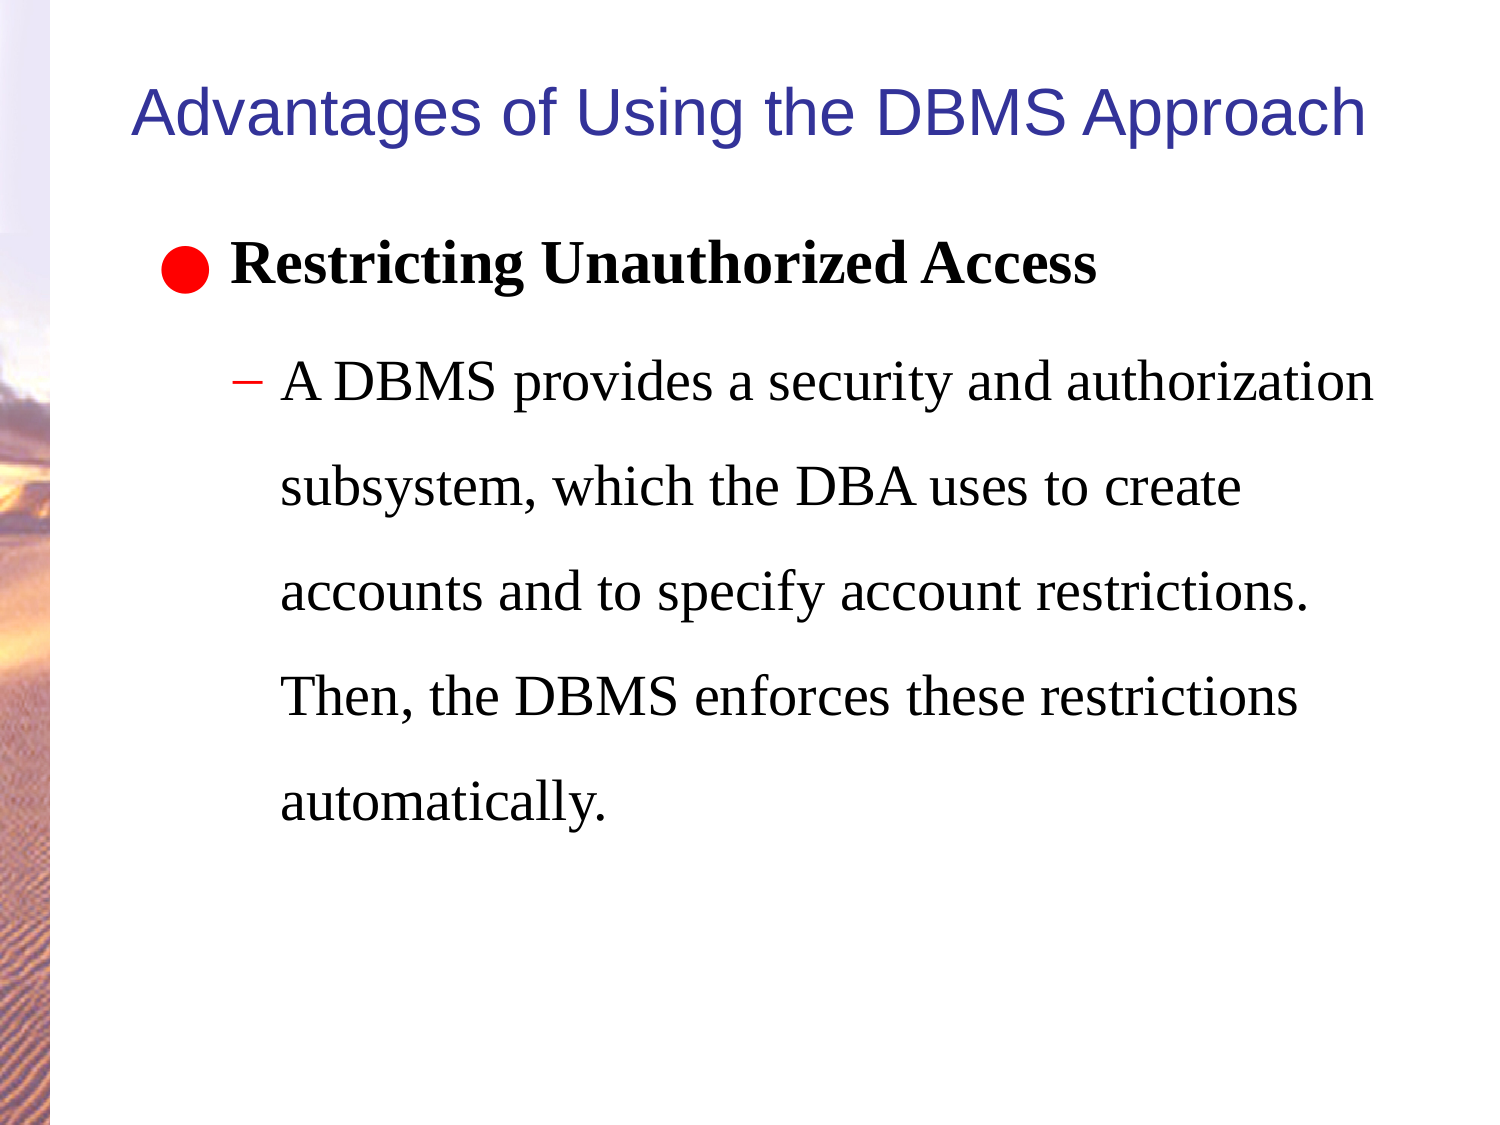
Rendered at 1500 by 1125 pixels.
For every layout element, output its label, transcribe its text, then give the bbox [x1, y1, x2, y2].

title Advantages of Using the DBMS Approach [112, 35, 1388, 182]
list Restricting Unauthorized Access A DBMS provides a security and authorization subsystem, which the DBA uses to create accounts and to specify account restrictions. Then, the DBMS enforces these restrictions automatically. [143, 175, 1419, 851]
picture [0, 0, 50, 1125]
